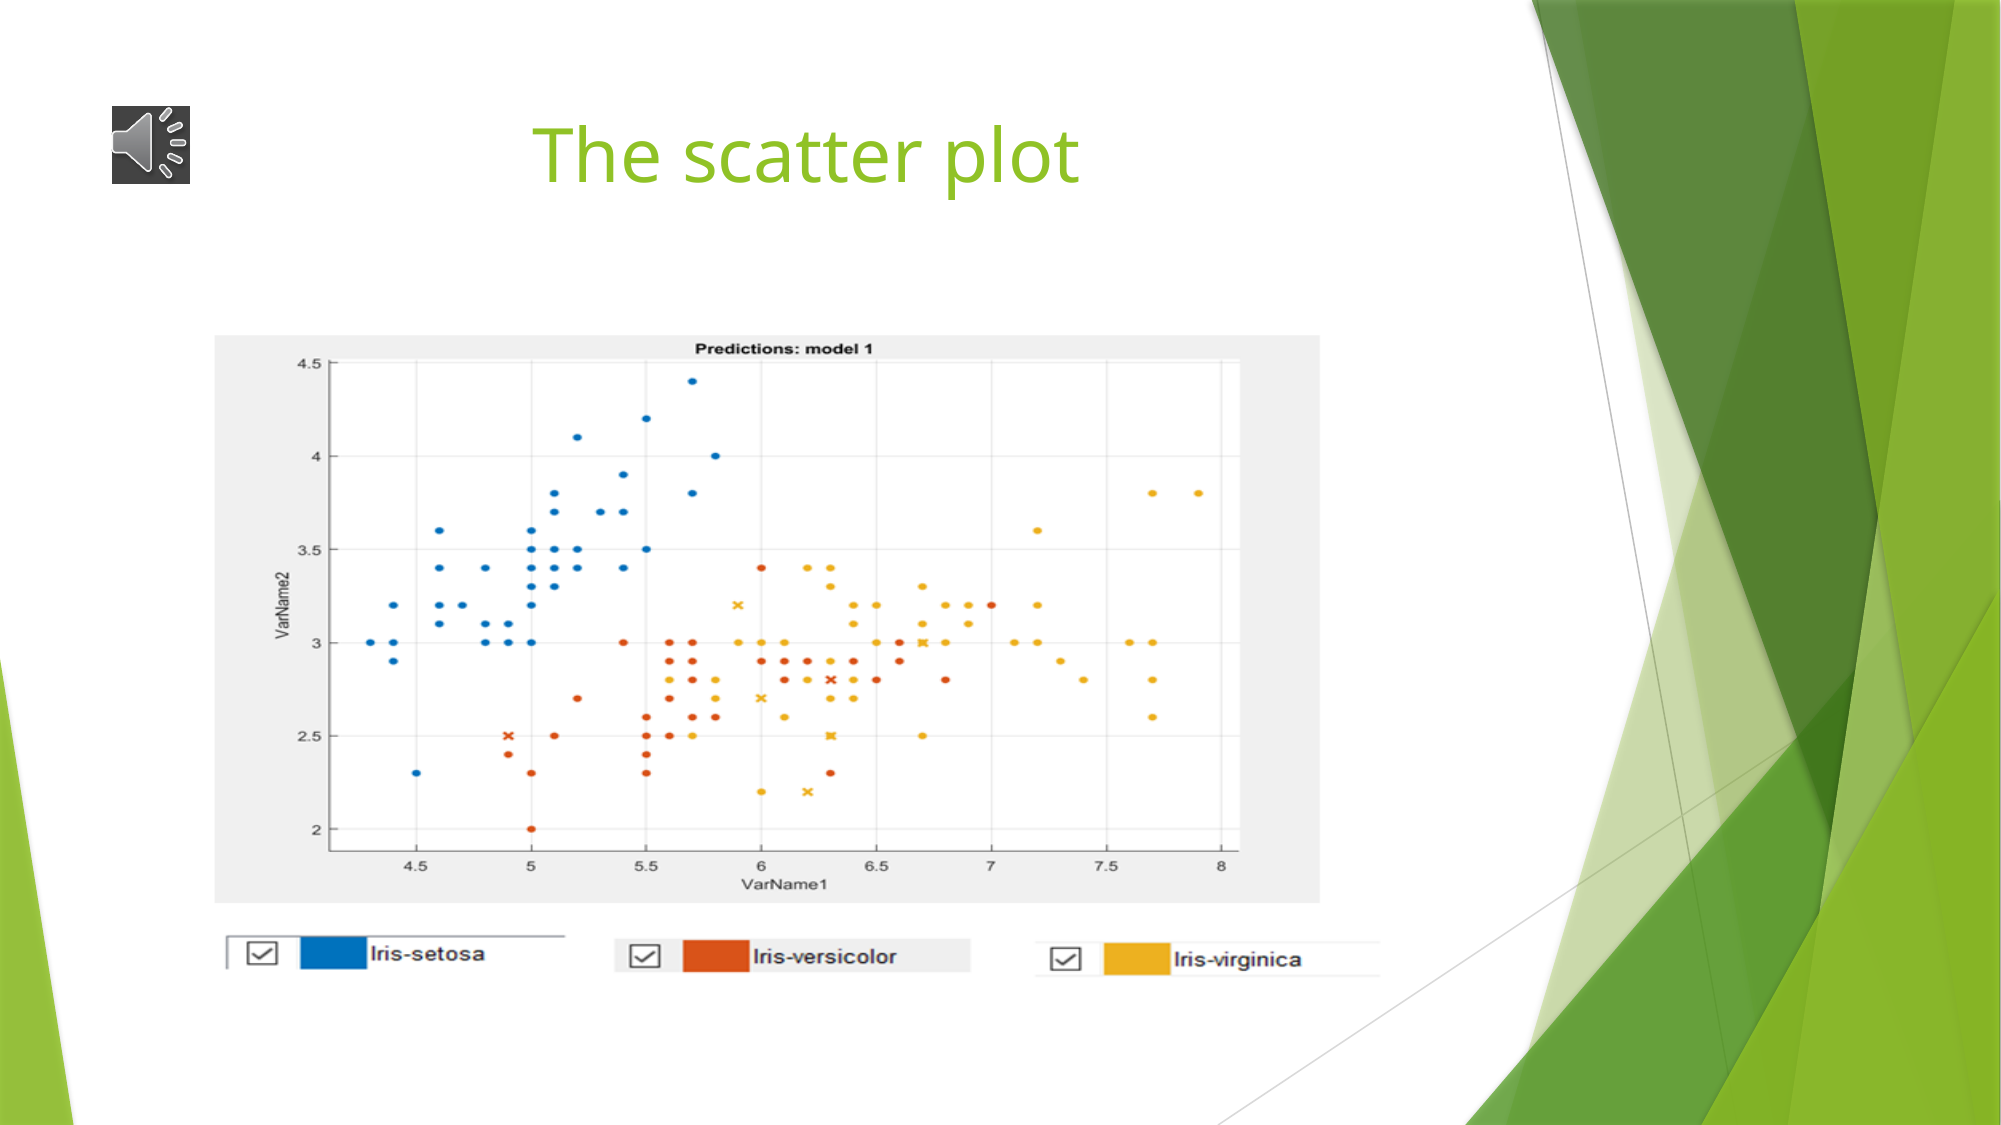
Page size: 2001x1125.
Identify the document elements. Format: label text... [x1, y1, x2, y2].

picture [110, 104, 192, 186]
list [206, 329, 1391, 985]
title The scatter plot [111, 99, 1522, 317]
